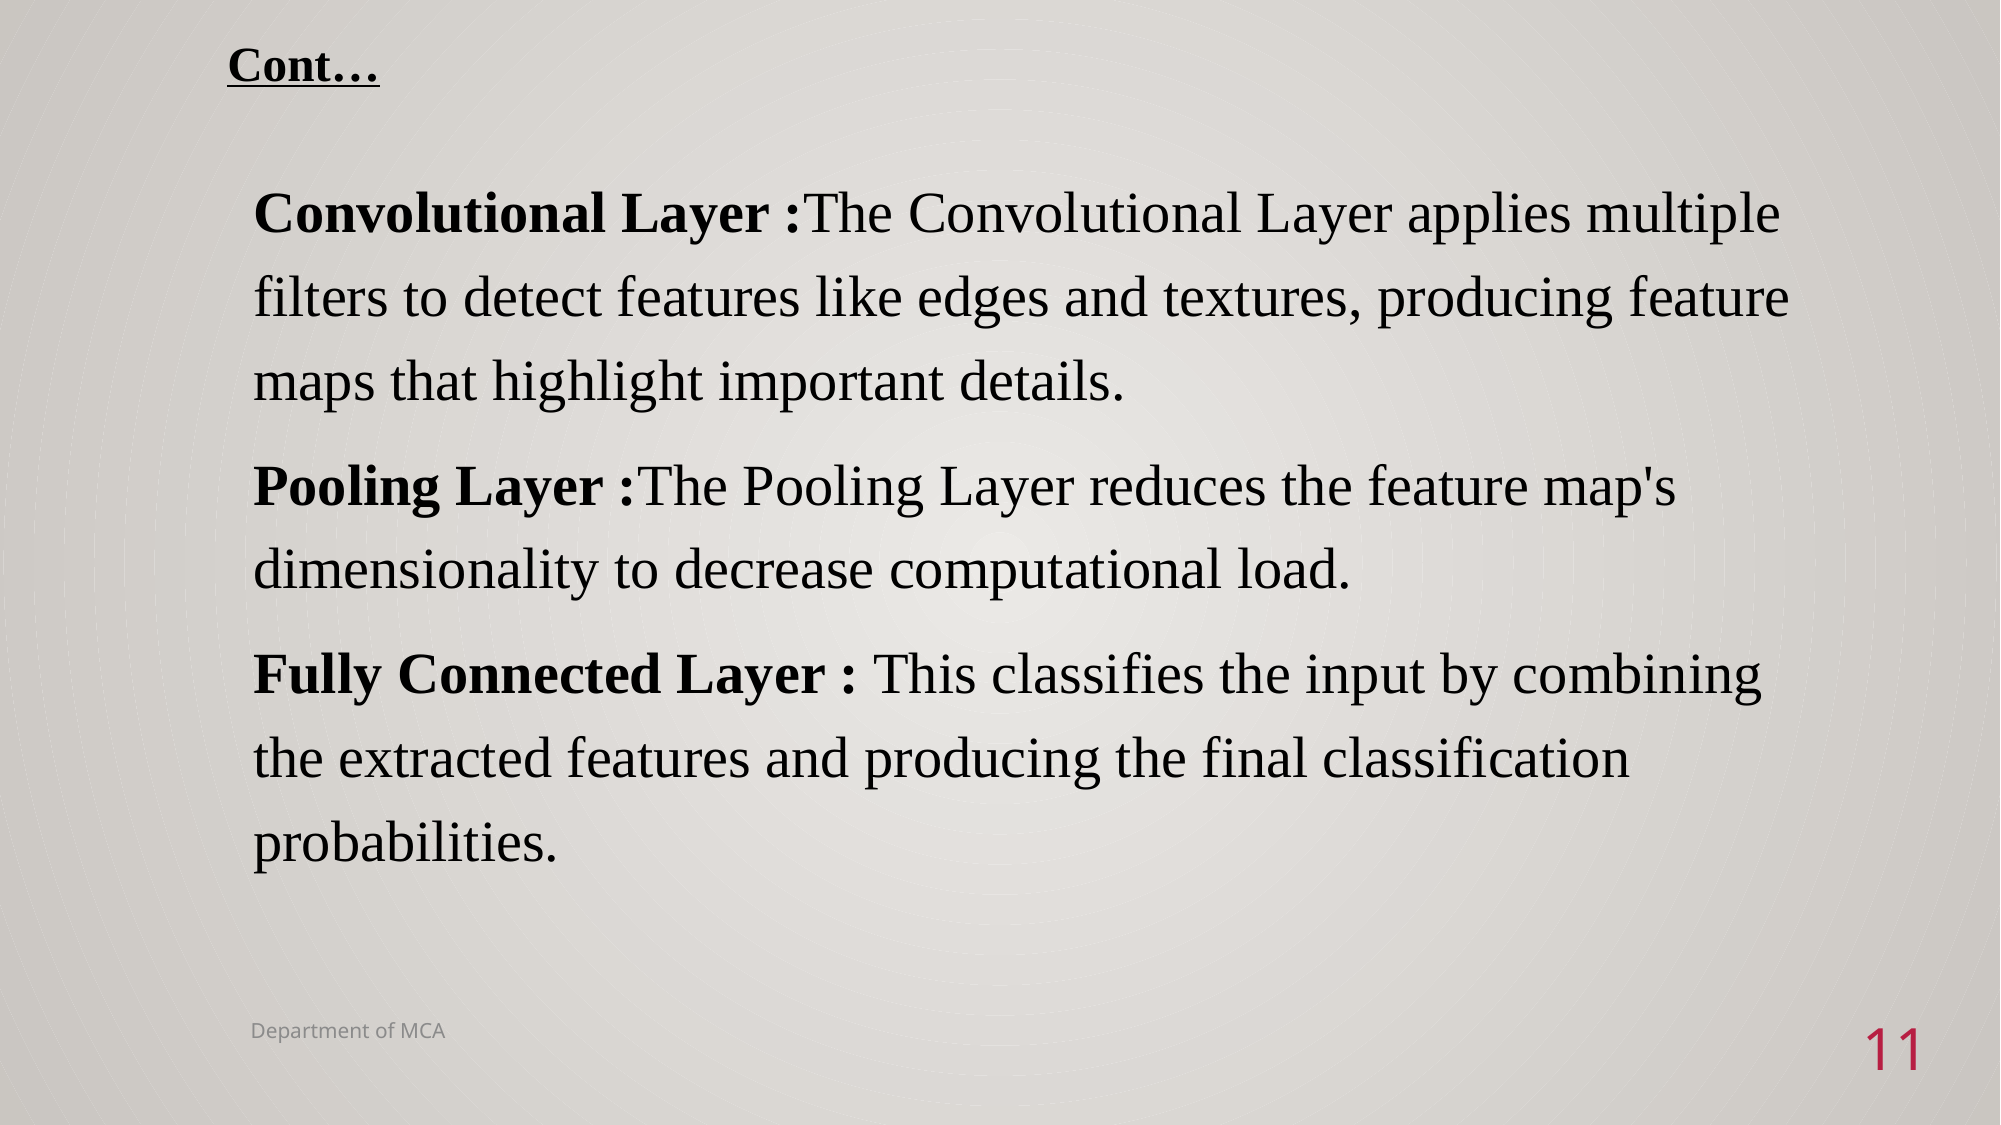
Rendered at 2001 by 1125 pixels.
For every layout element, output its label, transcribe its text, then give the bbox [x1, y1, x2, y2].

title Cont… [212, 31, 1788, 154]
slide_number 11 [1810, 1005, 1944, 1088]
footer Department of MCA [235, 1005, 1210, 1056]
list Convolutional Layer :The Convolutional Layer applies multiple filters to detect features like edges and textures, producing feature maps that highlight important details. Pooling Layer :The Pooling Layer reduces the feature map's dimensionality to decrease computational load. Fully Connected Layer : This classifies the input by combining the extracted features and producing the final classification probabilities. [238, 153, 1814, 962]
